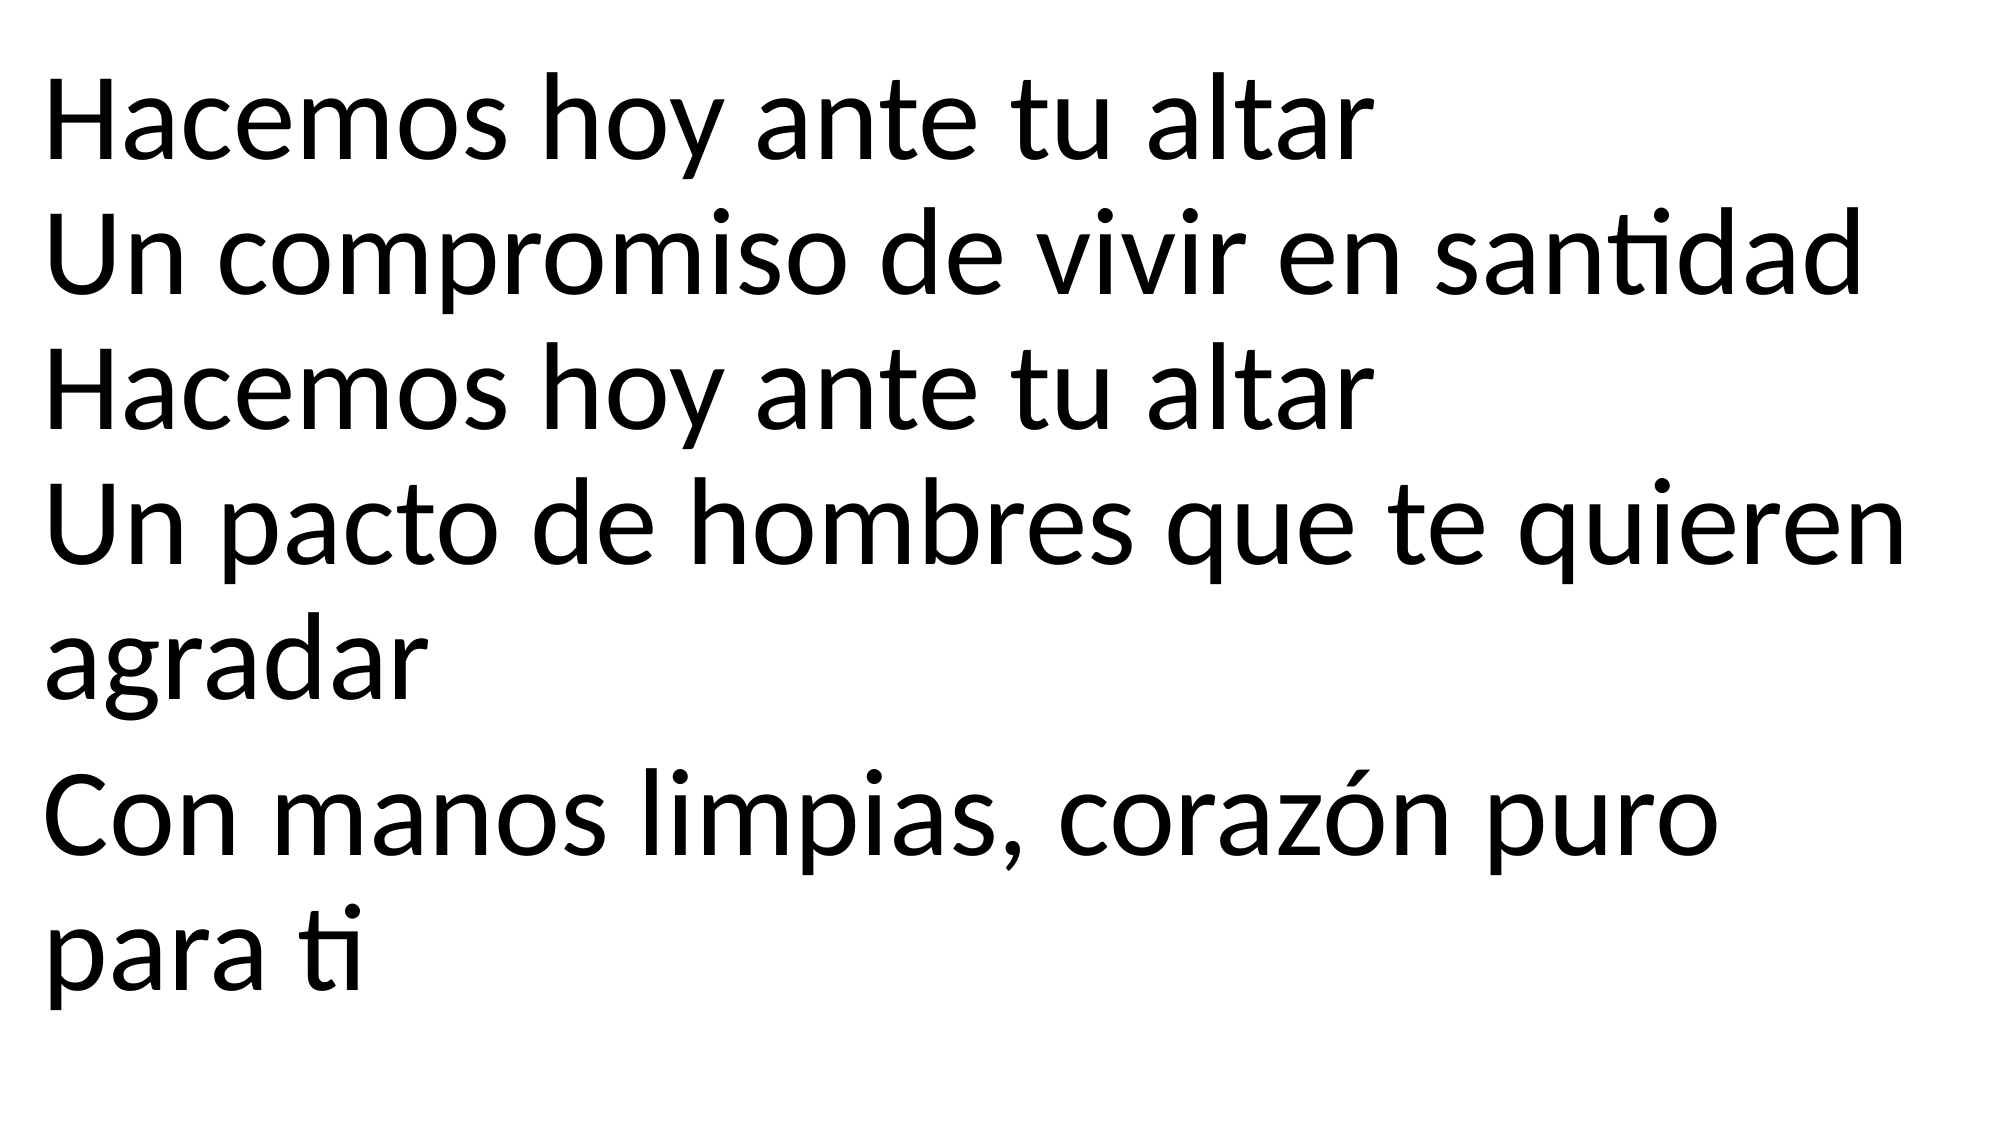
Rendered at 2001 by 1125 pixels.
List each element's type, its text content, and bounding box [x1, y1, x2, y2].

list Hacemos hoy ante tu altar Un compromiso de vivir en santidad Hacemos hoy ante tu altar Un pacto de hombres que te quieren agradar Con manos limpias, corazón puro para ti [27, 44, 1973, 1062]
